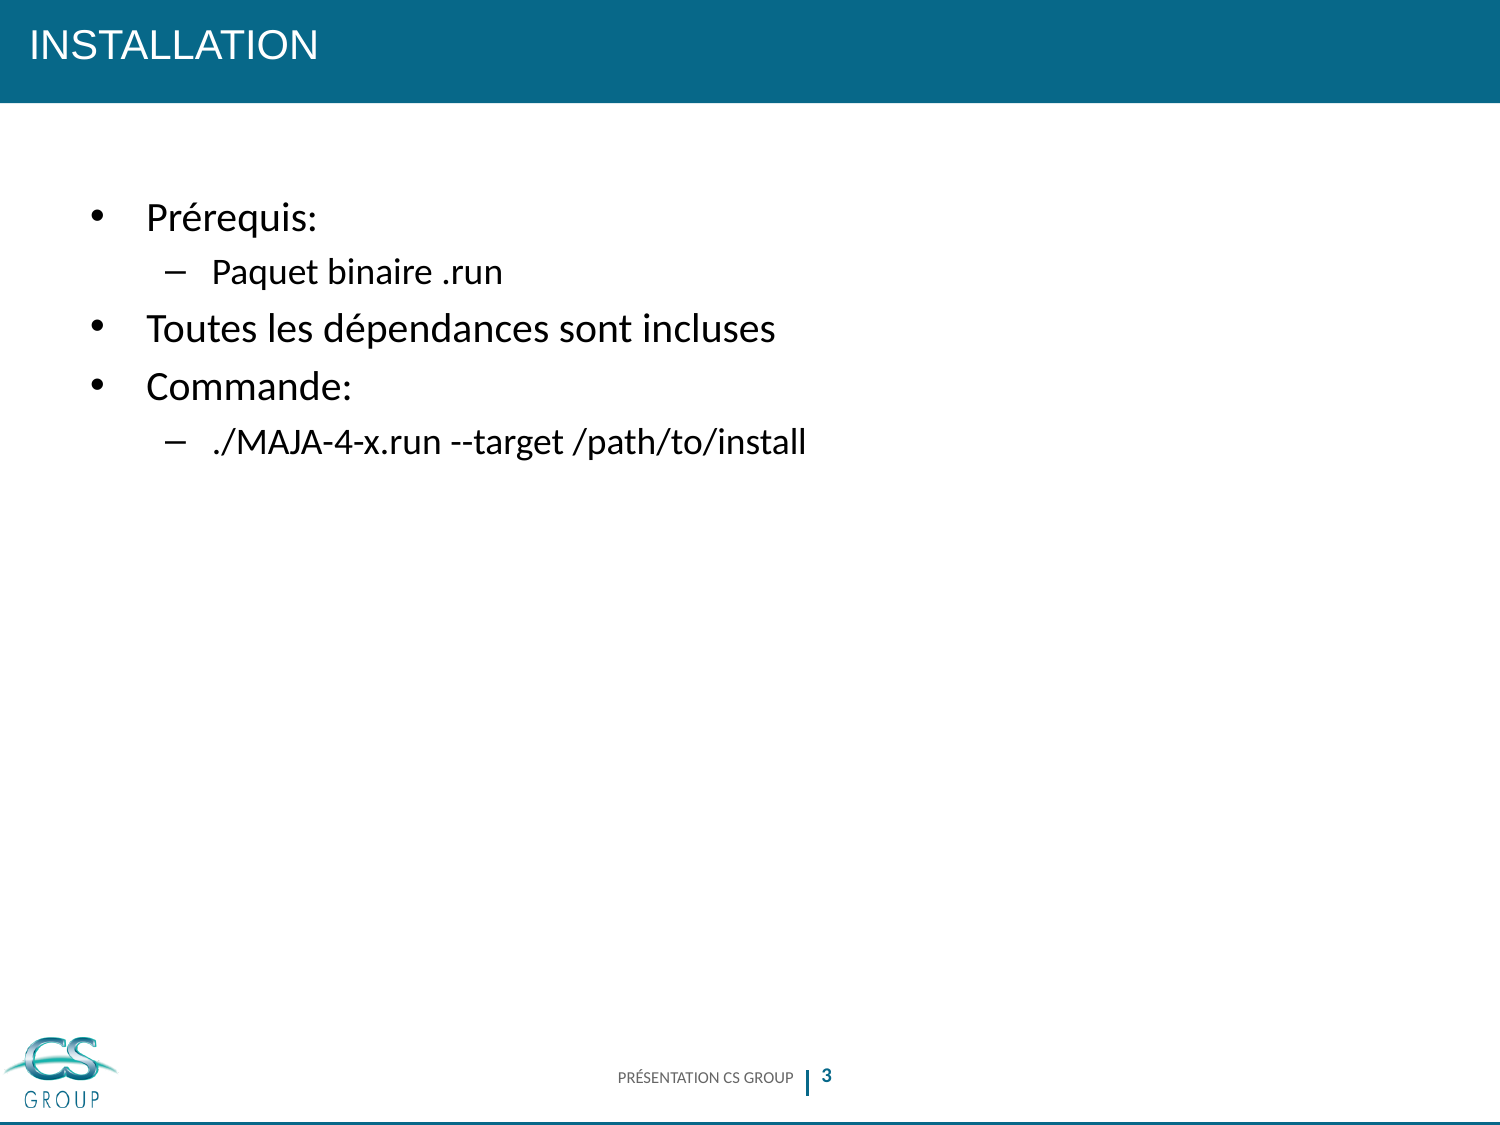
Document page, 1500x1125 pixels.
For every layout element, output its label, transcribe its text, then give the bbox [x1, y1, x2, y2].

title INSTALLATION [13, 10, 1289, 95]
picture [2, 1037, 119, 1108]
list Prérequis: Paquet binaire .run Toutes les dépendances sont incluses Commande: ./MAJA-4-x.run --target /path/to/install [75, 182, 1425, 925]
